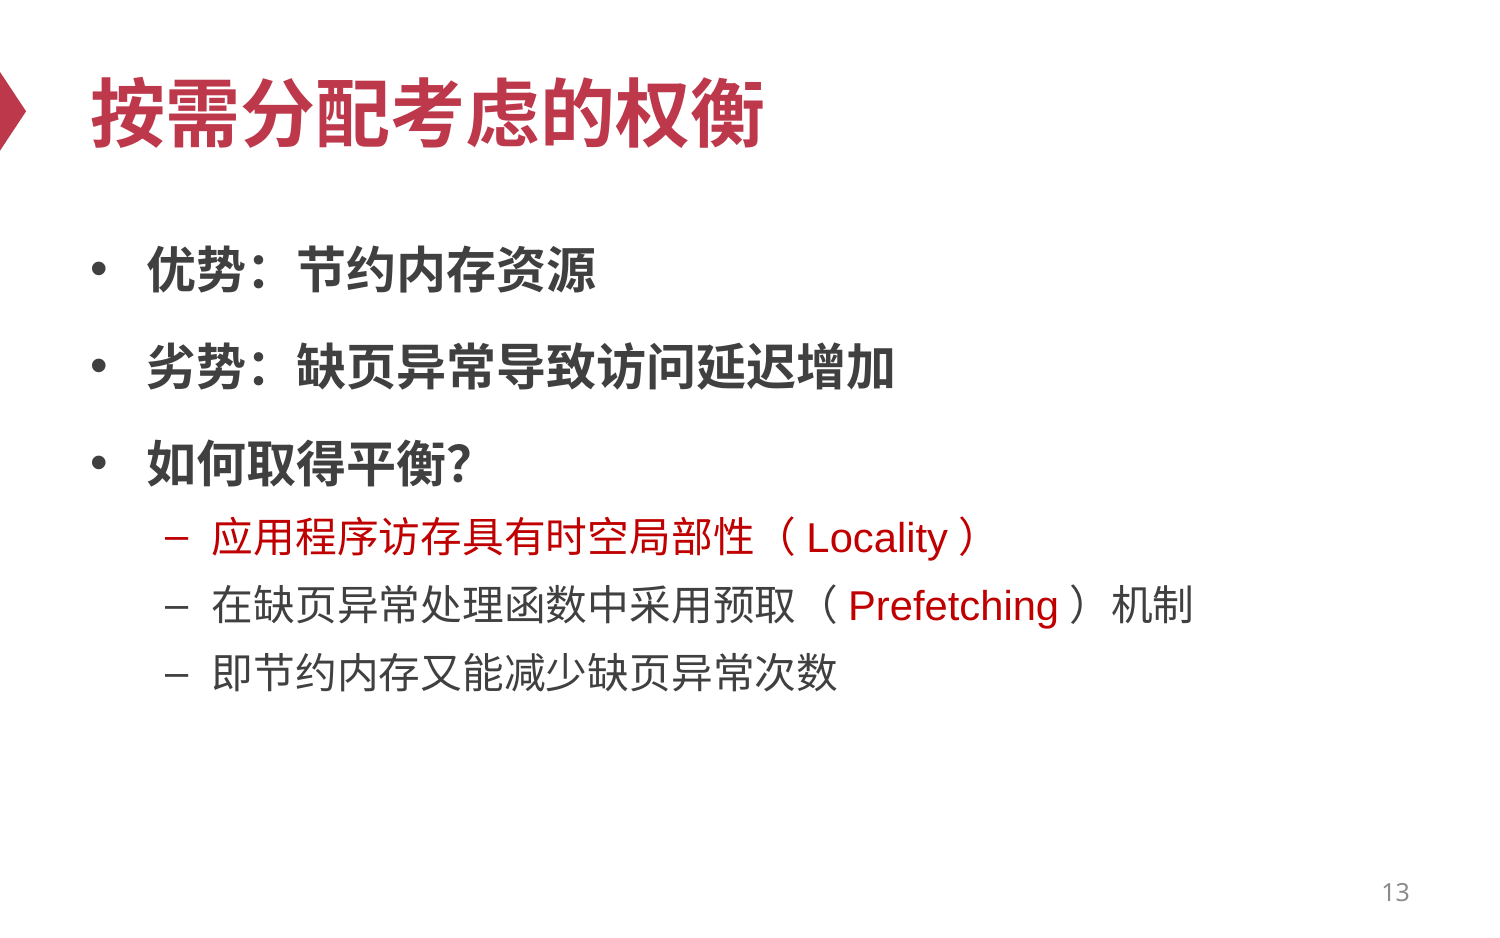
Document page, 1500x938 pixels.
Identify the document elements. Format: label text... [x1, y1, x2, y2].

slide_number 13 [1074, 868, 1425, 919]
title 按需分配考虑的权衡 [75, 37, 1425, 186]
list 优势：节约内存资源 劣势：缺页异常导致访问延迟增加 如何取得平衡？ 应用程序访存具有时空局部性（Locality） 在缺页异常处理函数中采用预取（Prefetching）机制 即节约内存又能减少缺页异常次数 [75, 218, 1425, 838]
